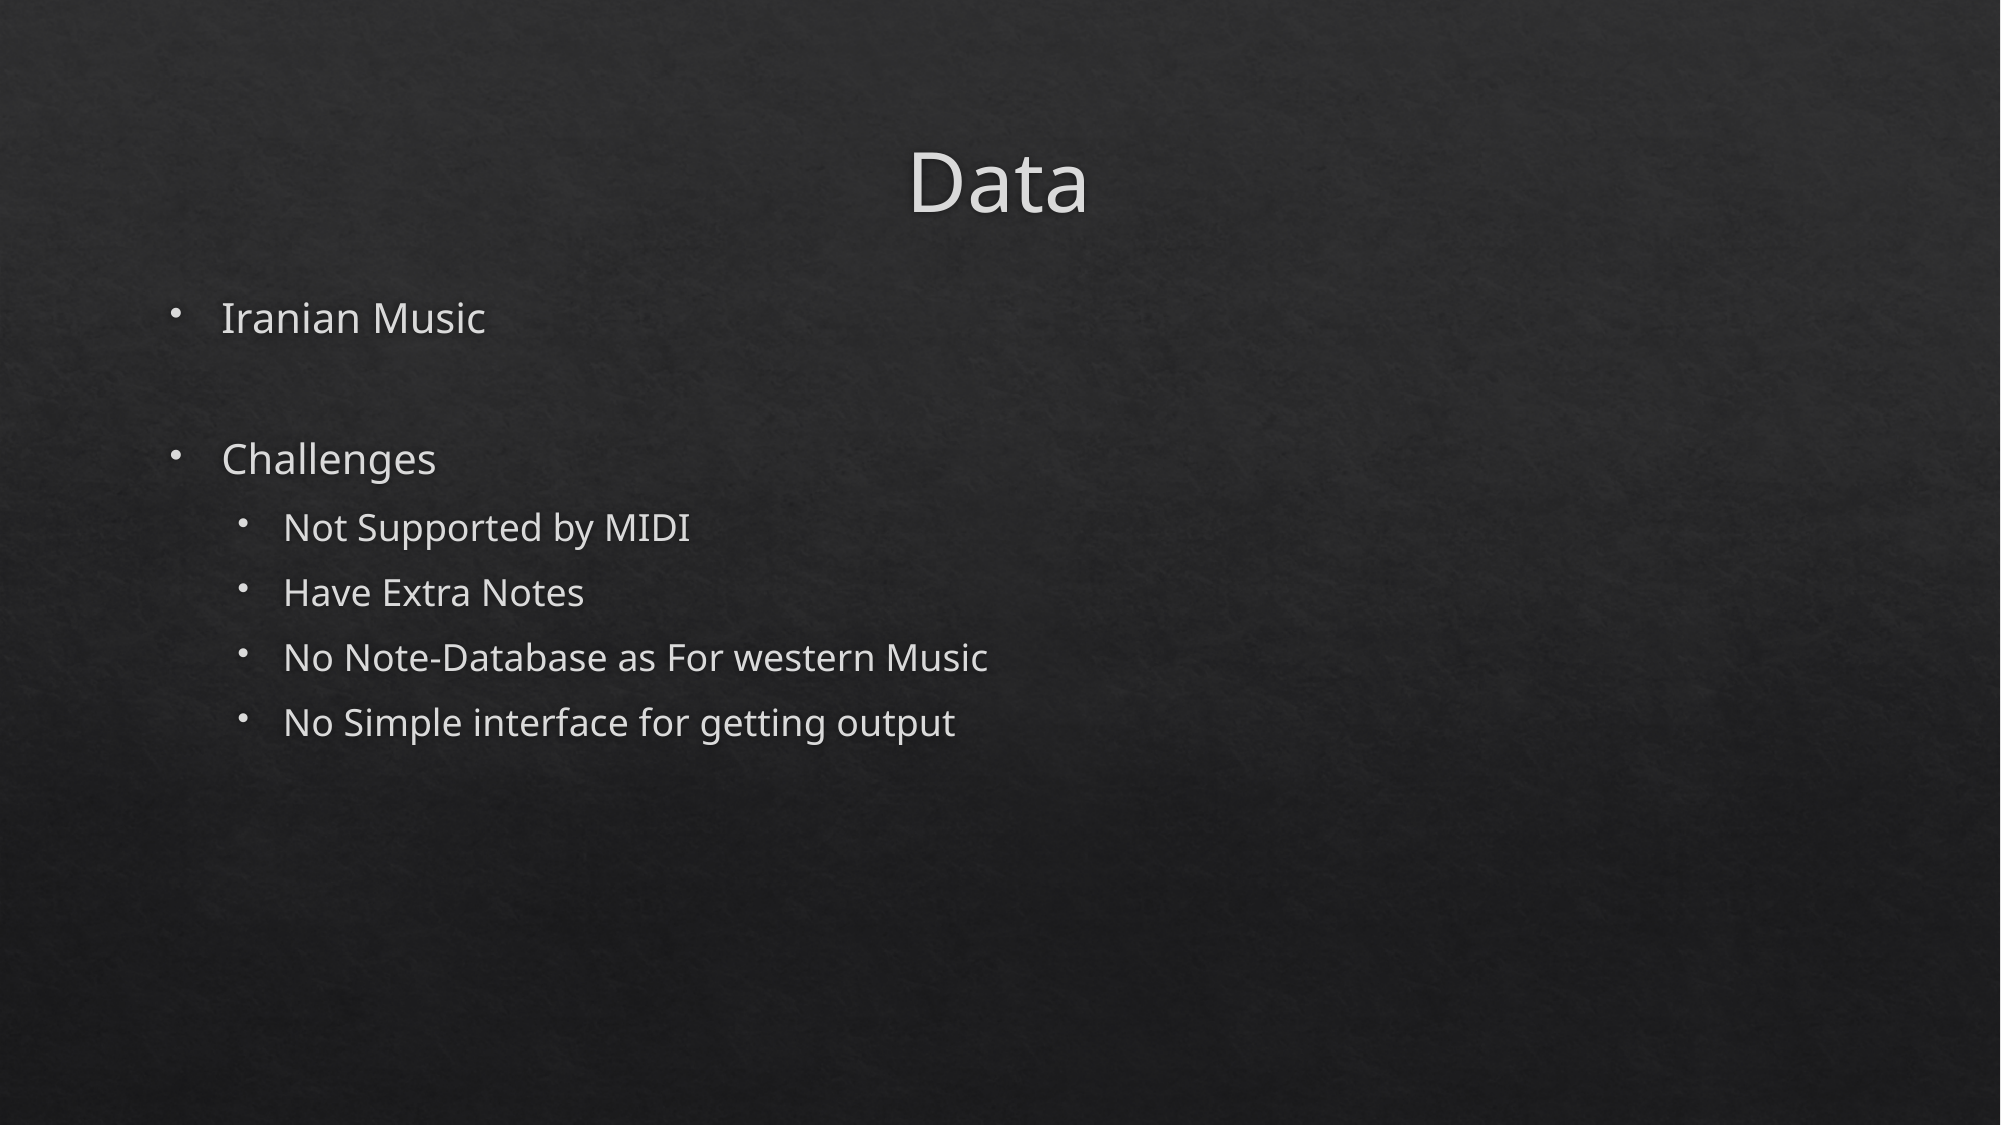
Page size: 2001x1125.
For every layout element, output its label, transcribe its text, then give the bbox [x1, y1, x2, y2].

list Iranian Music Challenges Not Supported by MIDI Have Extra Notes No Note-Database as For western Music No Simple interface for getting output [149, 284, 1849, 950]
title Data [149, 99, 1849, 260]
